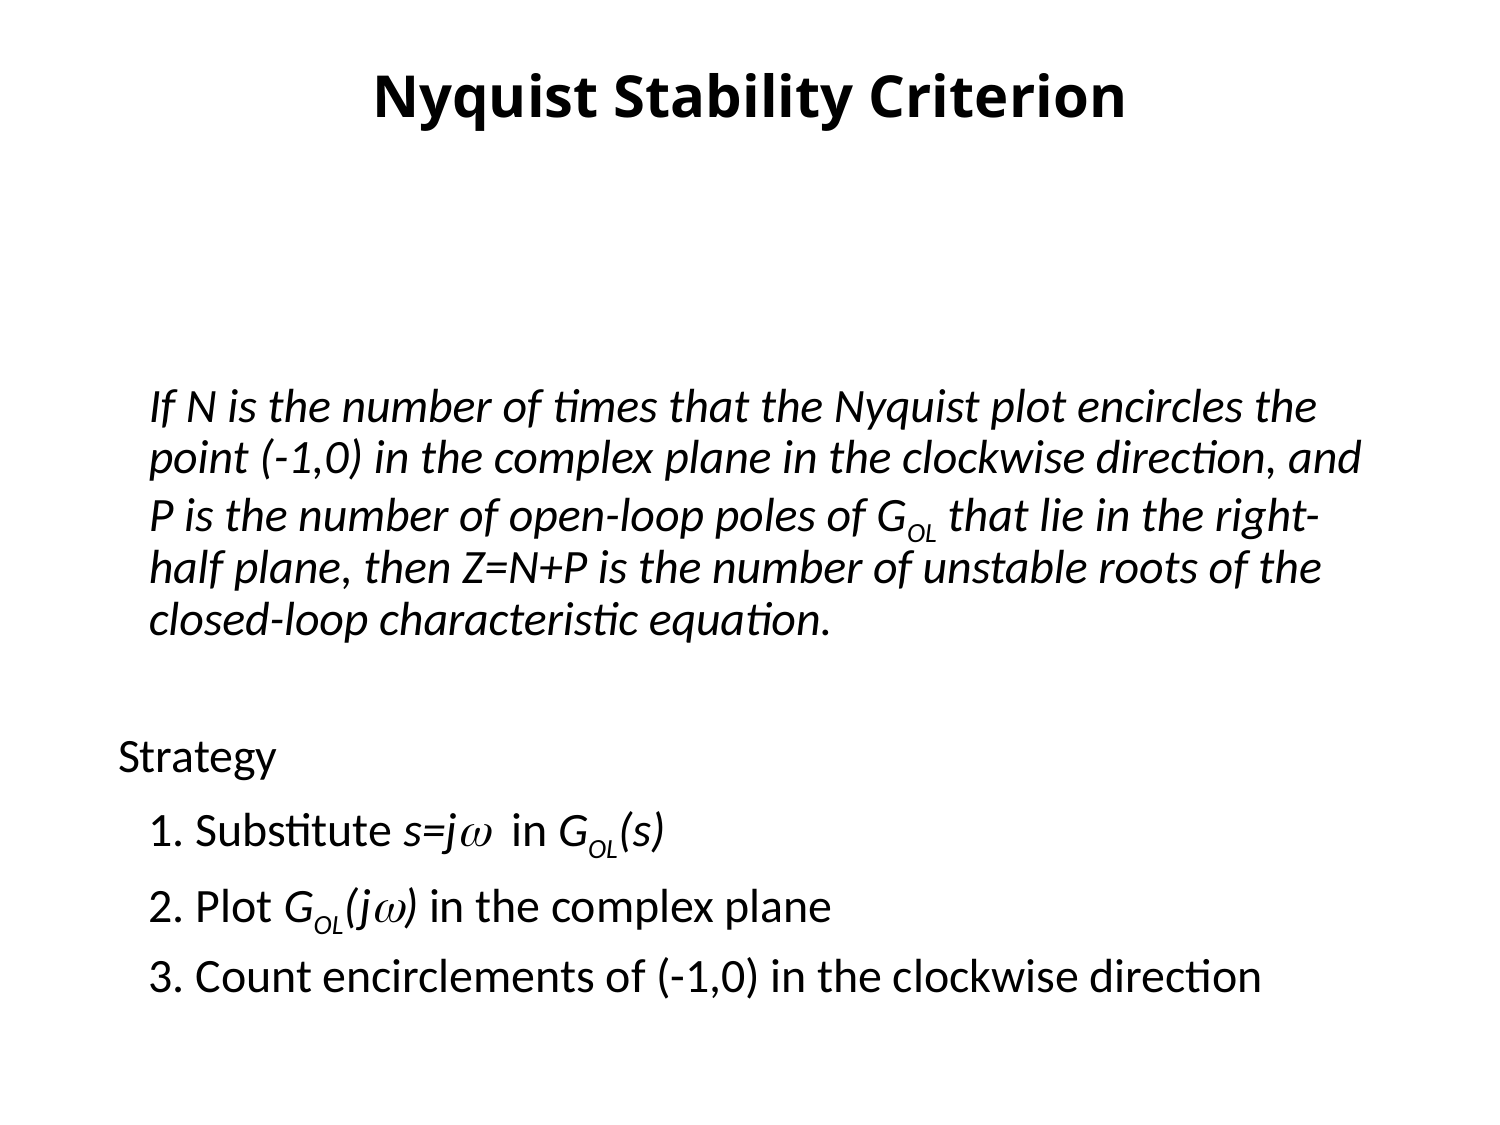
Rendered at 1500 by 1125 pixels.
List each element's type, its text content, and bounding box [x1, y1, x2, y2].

list If N is the number of times that the Nyquist plot encircles the point (-1,0) in the complex plane in the clockwise direction, and P is the number of open-loop poles of GOL that lie in the right-half plane, then Z=N+P is the number of unstable roots of the closed-loop characteristic equation. Strategy 1. Substitute s=jw in GOL(s) 2. Plot GOL(jw) in the complex plane 3. Count encirclements of (-1,0) in the clockwise direction [103, 299, 1397, 1014]
title Nyquist Stability Criterion [103, 59, 1397, 138]
